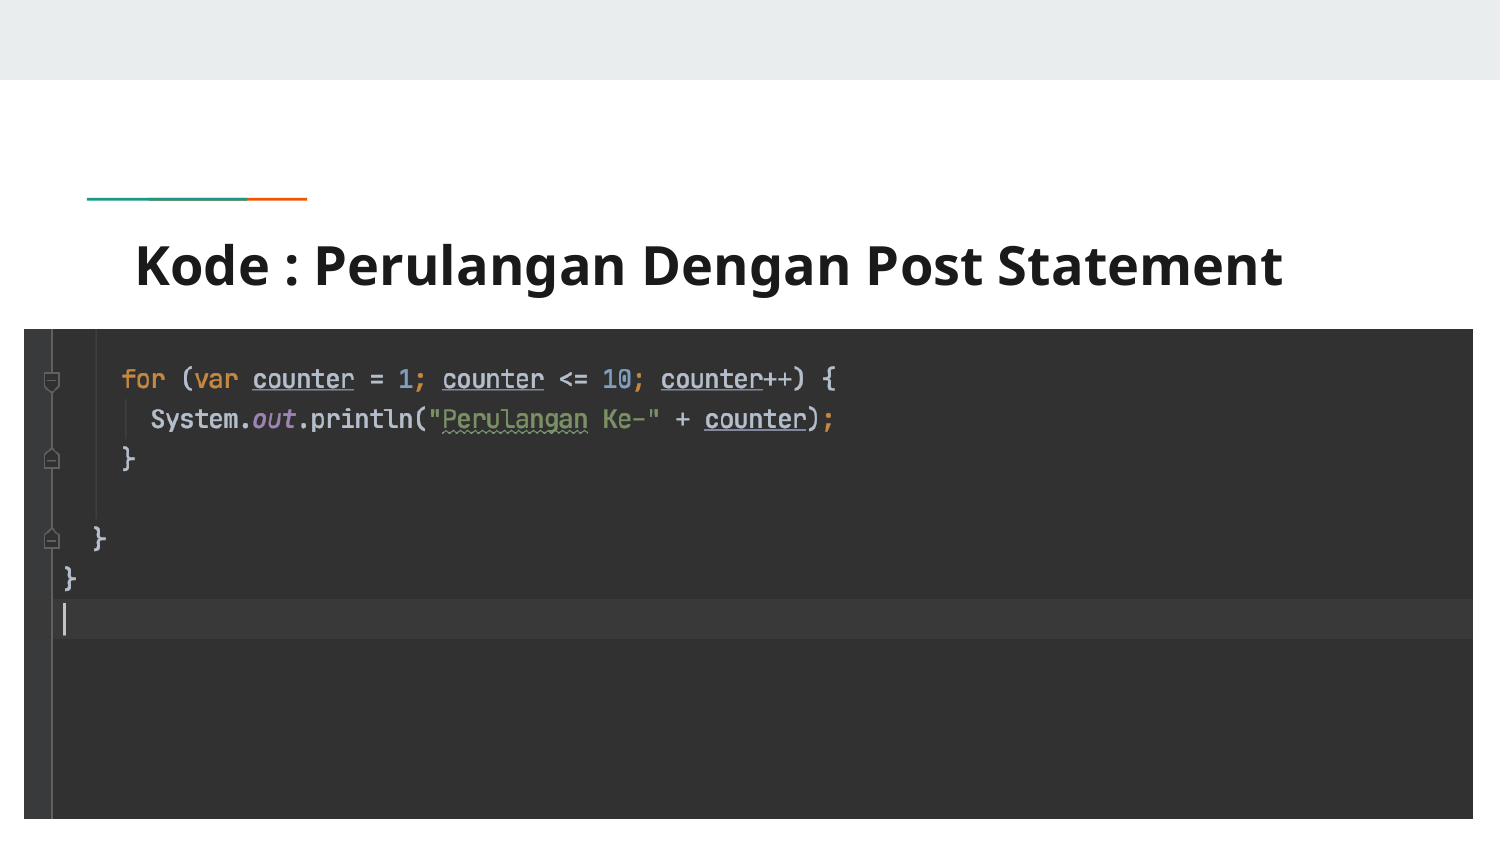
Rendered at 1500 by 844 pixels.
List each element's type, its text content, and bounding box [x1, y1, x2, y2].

picture [24, 328, 1473, 819]
title Kode : Perulangan Dengan Post Statement [119, 216, 1381, 305]
